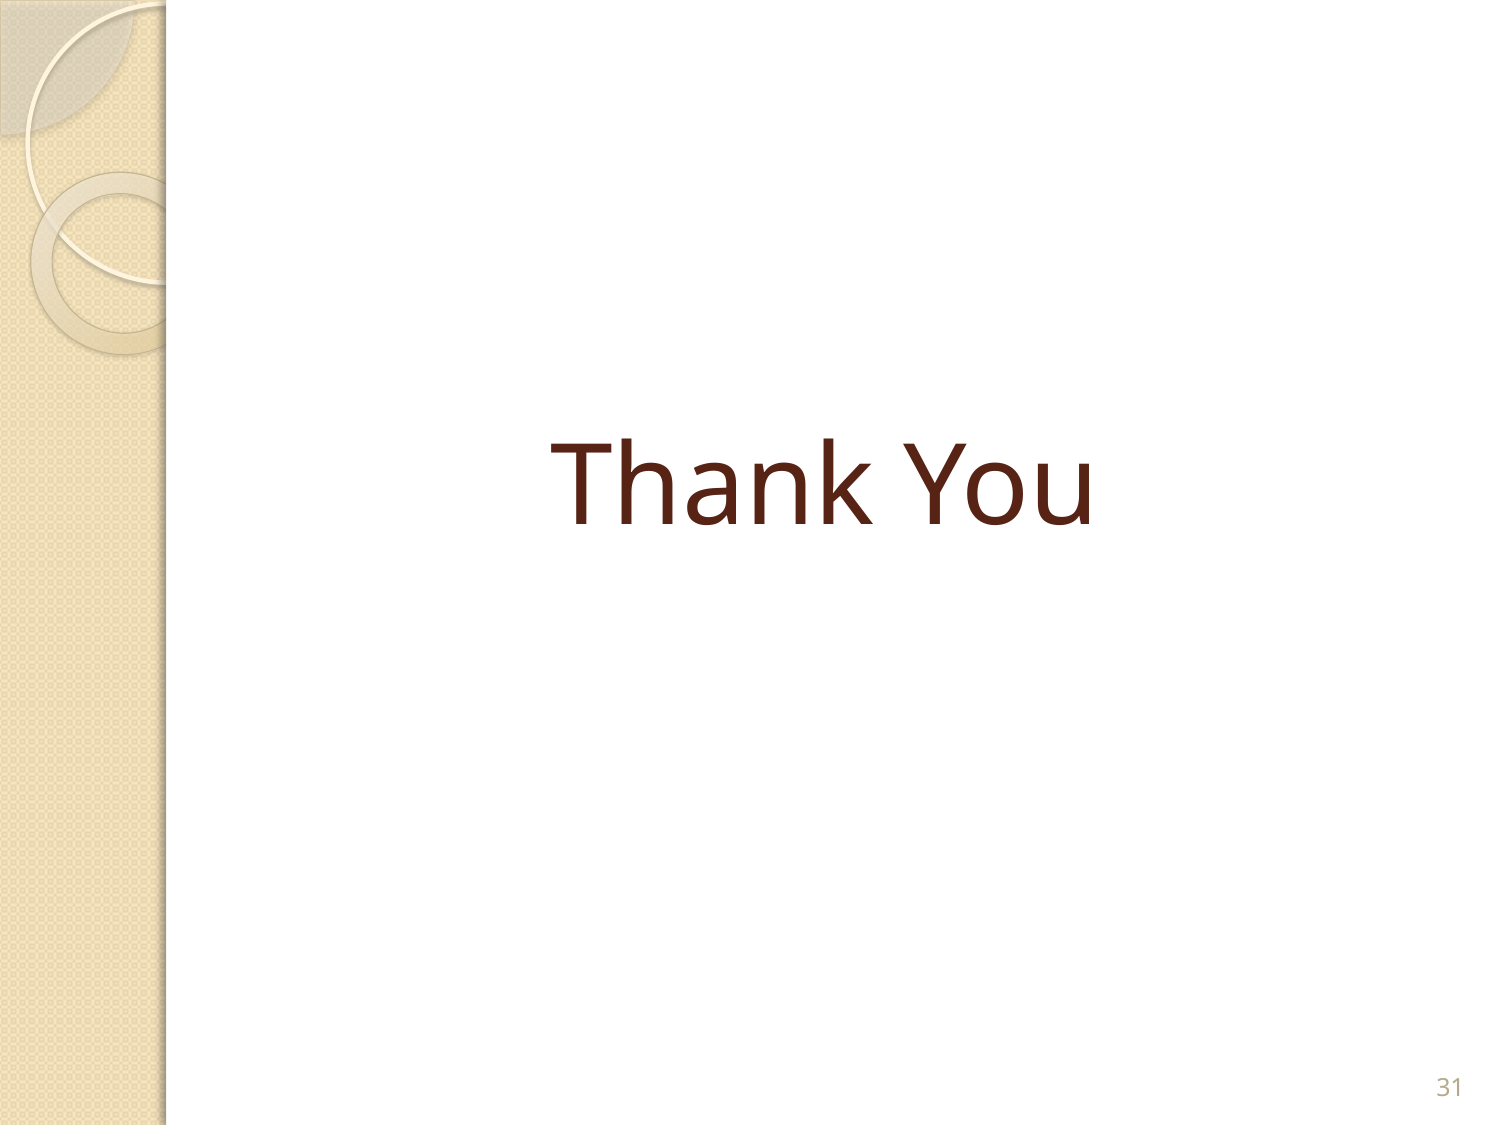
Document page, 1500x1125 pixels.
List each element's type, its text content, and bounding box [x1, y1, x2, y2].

title Thank You [235, 45, 1466, 914]
slide_number 31 [1413, 1034, 1488, 1113]
